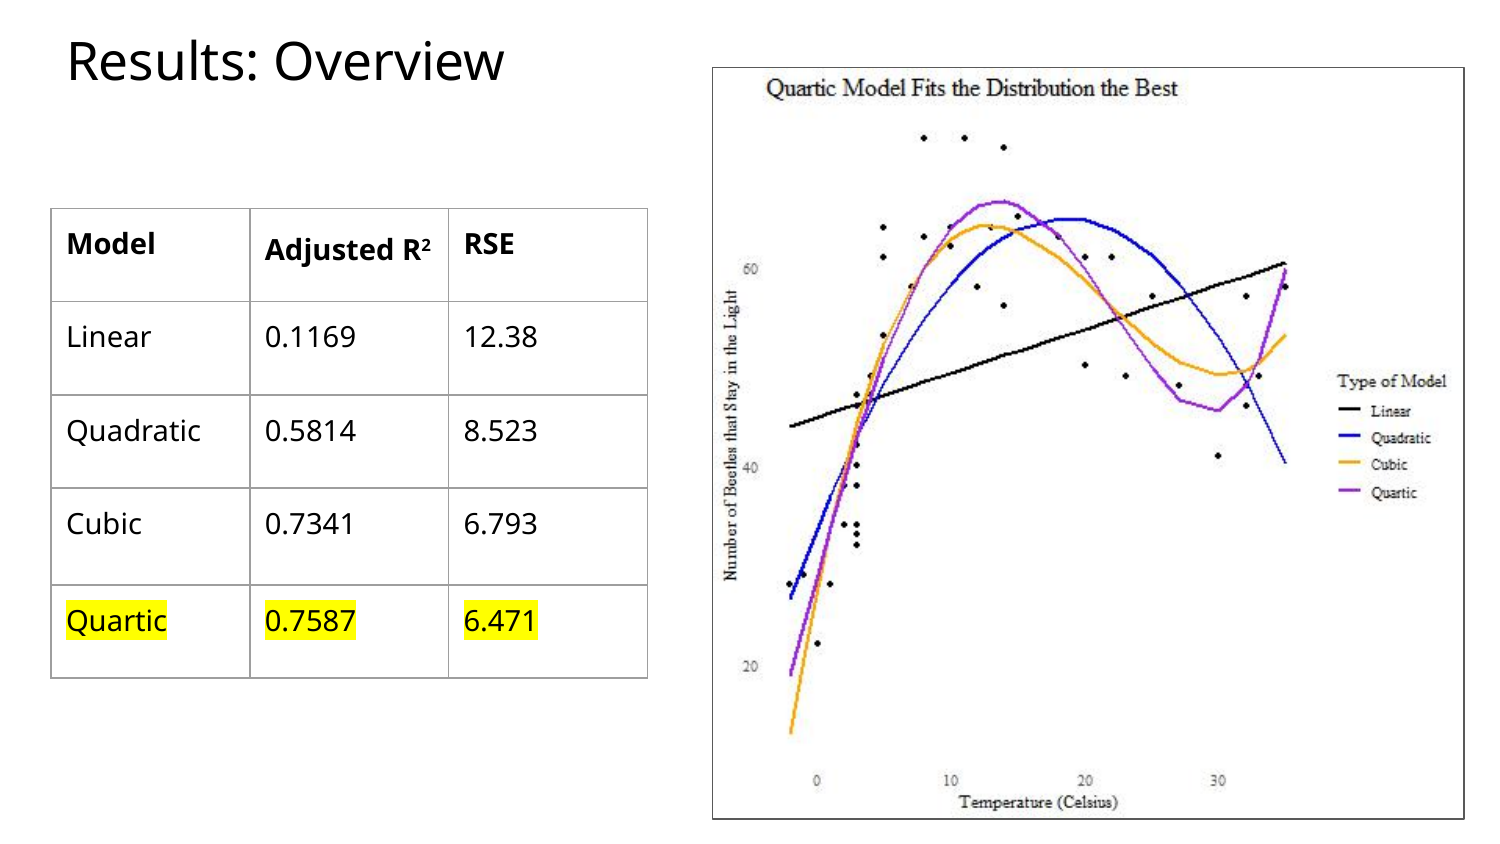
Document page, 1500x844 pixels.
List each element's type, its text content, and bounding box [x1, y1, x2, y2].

table_cell Linear [52, 302, 249, 394]
table_cell 0.1169 [251, 302, 448, 394]
table_header Adjusted R2 [251, 209, 448, 301]
table_cell 6.793 [449, 489, 647, 584]
picture [713, 67, 1464, 819]
table_cell 8.523 [449, 396, 647, 487]
table_cell 0.5814 [251, 396, 448, 487]
table_cell Cubic [52, 489, 249, 584]
table_cell 0.7587 [251, 586, 448, 677]
table_cell 6.471 [449, 586, 647, 677]
table_cell Quartic [52, 586, 249, 677]
table_header Model [52, 209, 249, 301]
table_header RSE [449, 209, 647, 301]
table_cell Quadratic [52, 396, 249, 487]
title Results: Overview [51, 12, 1449, 107]
table_cell 12.38 [449, 302, 647, 394]
table_cell 0.7341 [251, 489, 448, 584]
